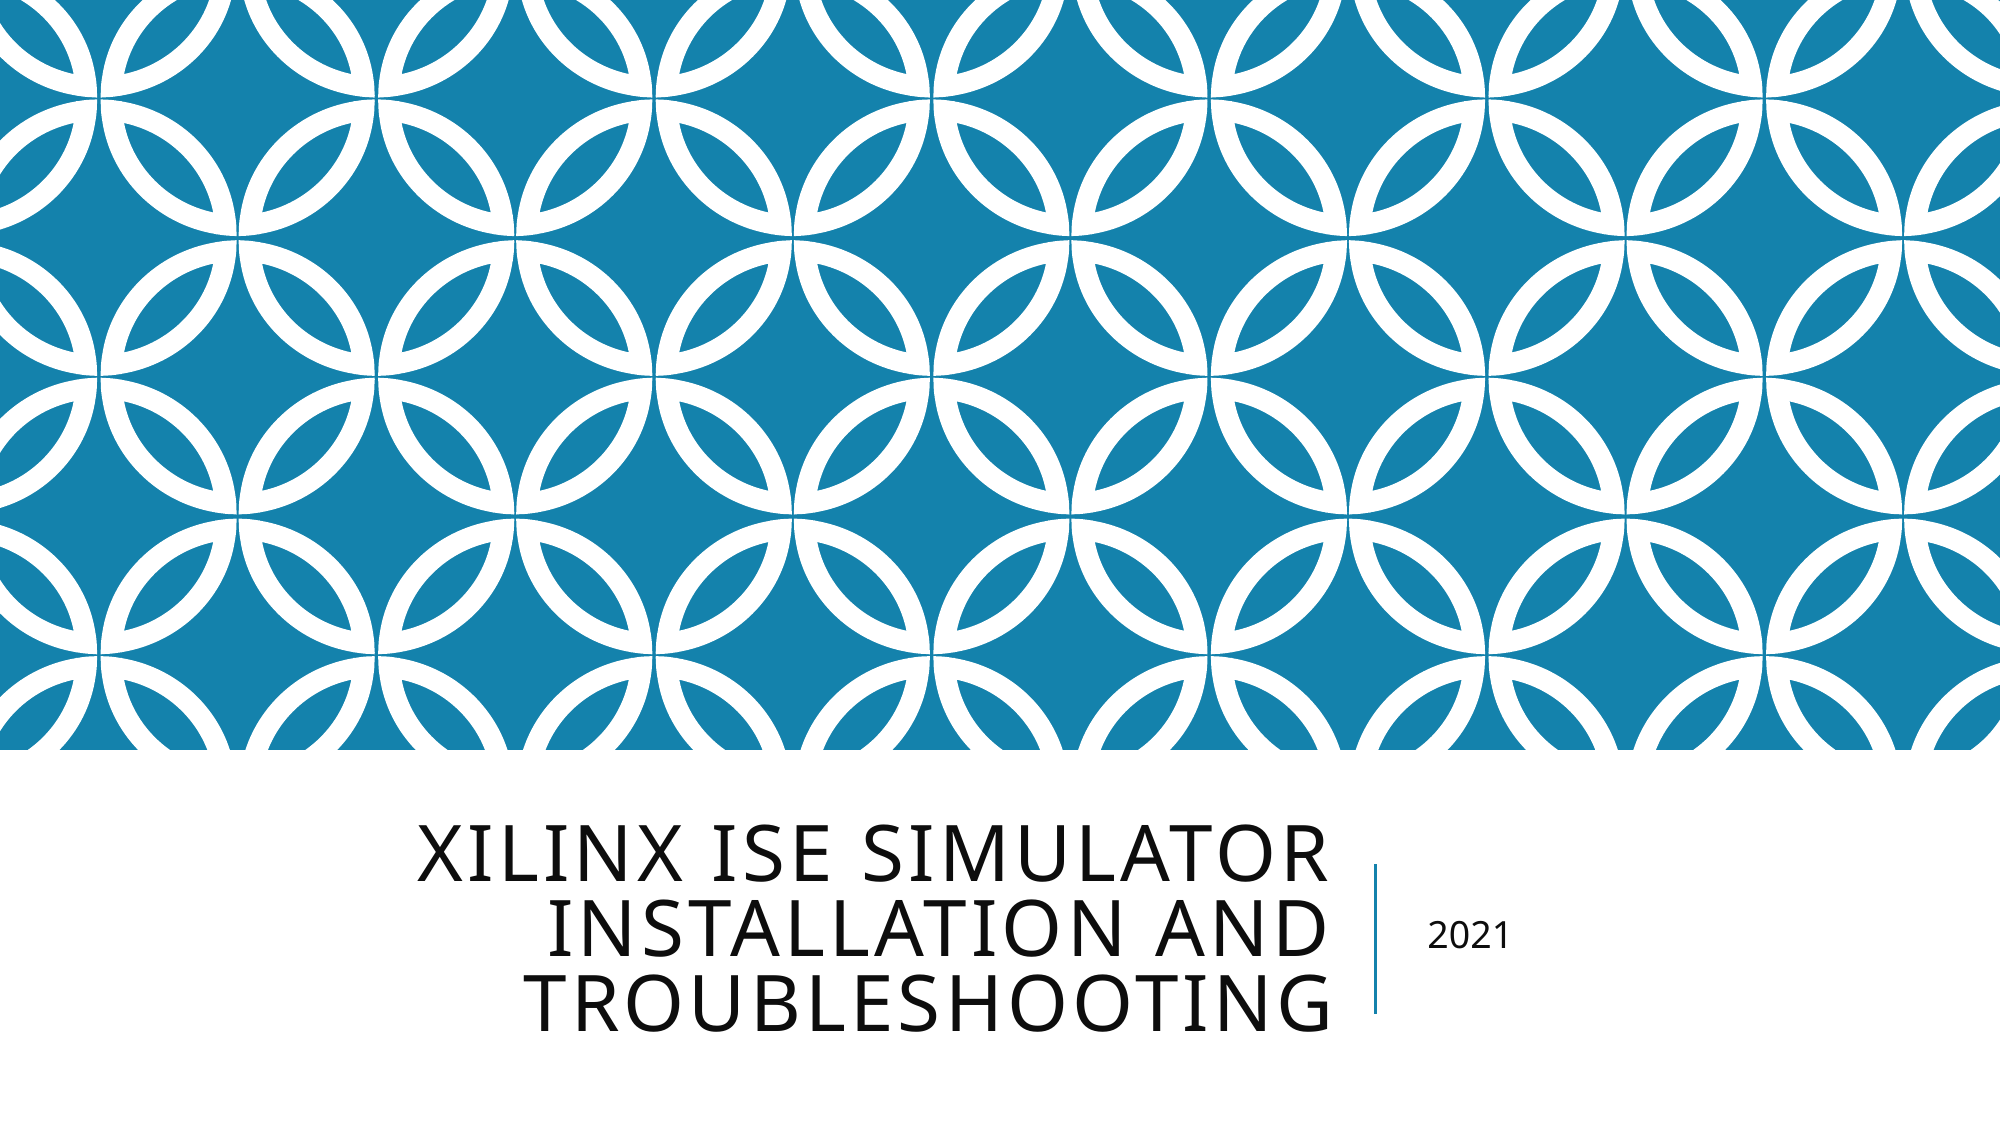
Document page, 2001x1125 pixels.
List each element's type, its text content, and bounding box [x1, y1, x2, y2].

subtitle 2021 [1412, 813, 1938, 1054]
title Xilinx ISE Simulator installation and troubleshooting [75, 813, 1350, 1054]
